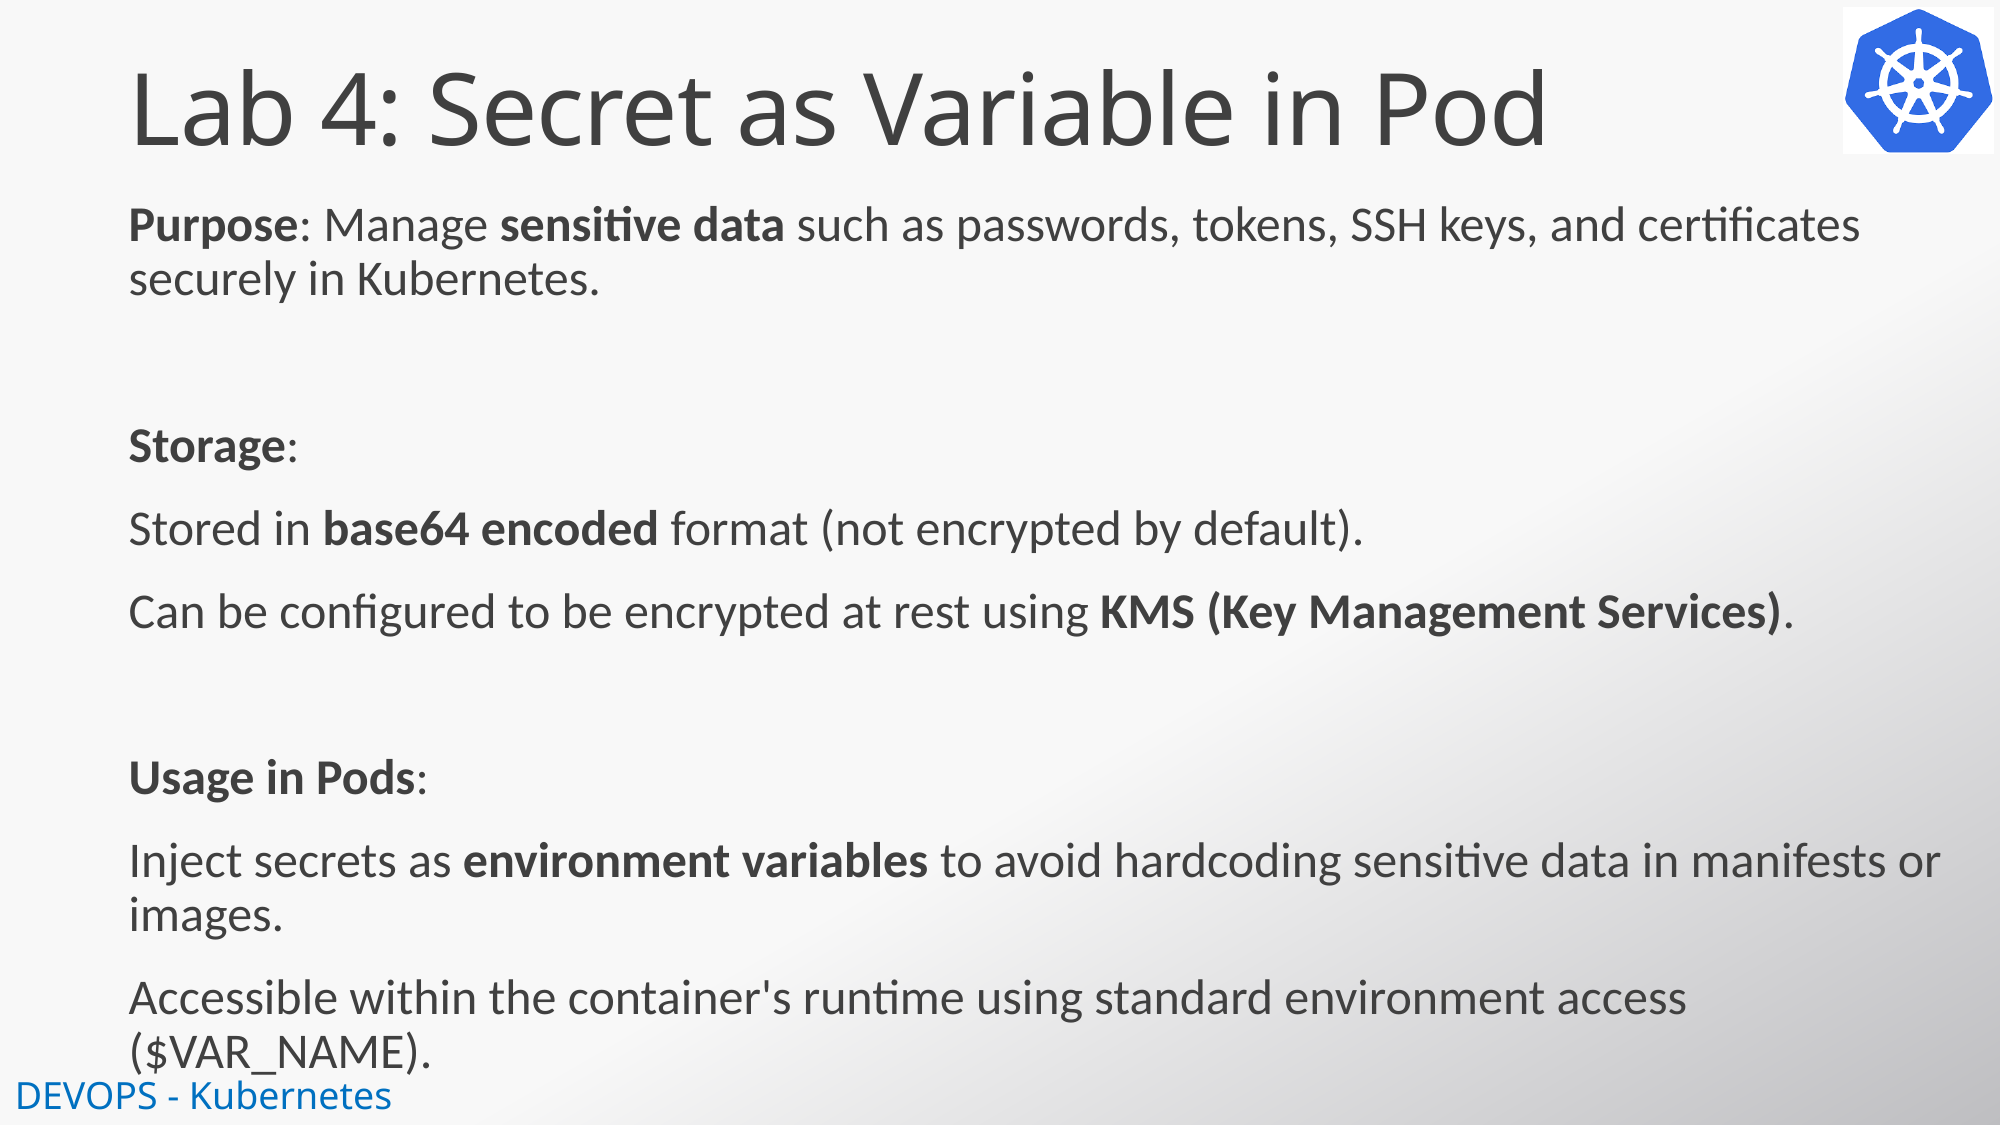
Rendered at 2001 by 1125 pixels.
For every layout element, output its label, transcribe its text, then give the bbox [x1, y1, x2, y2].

title Lab 4: Secret as Variable in Pod [113, 14, 1764, 174]
list Purpose: Manage sensitive data such as passwords, tokens, SSH keys, and certificates securely in Kubernetes. Storage: Stored in base64 encoded format (not encrypted by default). Can be configured to be encrypted at rest using KMS (Key Management Services). Usage in Pods: Inject secrets as environment variables to avoid hardcoding sensitive data in manifests or images. Accessible within the container's runtime using standard environment access ($VAR_NAME). [113, 191, 2000, 852]
picture [1843, 7, 1994, 154]
